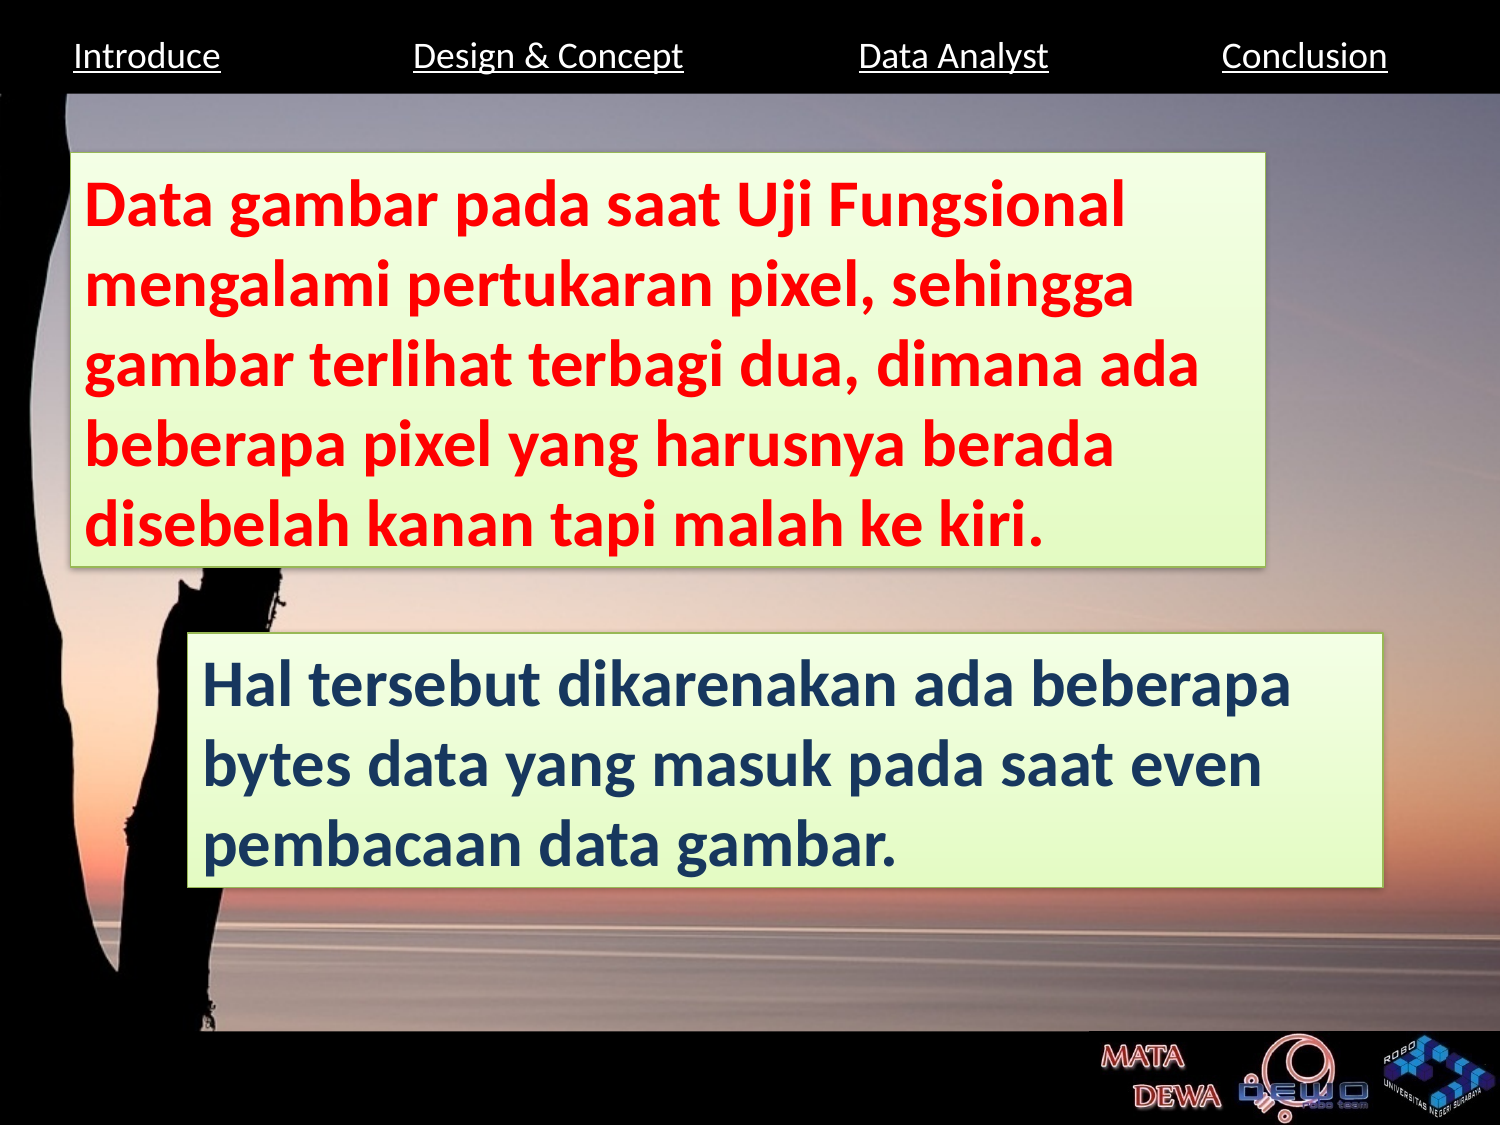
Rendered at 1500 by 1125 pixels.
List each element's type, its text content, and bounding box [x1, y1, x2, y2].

text_box Hal tersebut dikarenakan ada beberapa bytes data yang masuk pada saat even pembacaan data gambar. [187, 632, 1384, 888]
text_box Data gambar pada saat Uji Fungsional mengalami pertukaran pixel, sehingga gambar terlihat terbagi dua, dimana ada beberapa pixel yang harusnya berada disebelah kanan tapi malah ke kiri. [70, 152, 1266, 568]
text_box Conclusion [1207, 23, 1454, 84]
text_box Introduce [58, 23, 305, 84]
picture [1089, 1031, 1500, 1125]
text_box [0, 0, 1500, 96]
picture [0, 96, 1500, 1029]
text_box [0, 1029, 1500, 1125]
text_box Design & Concept [398, 23, 704, 84]
text_box Data Analyst [843, 23, 1090, 84]
